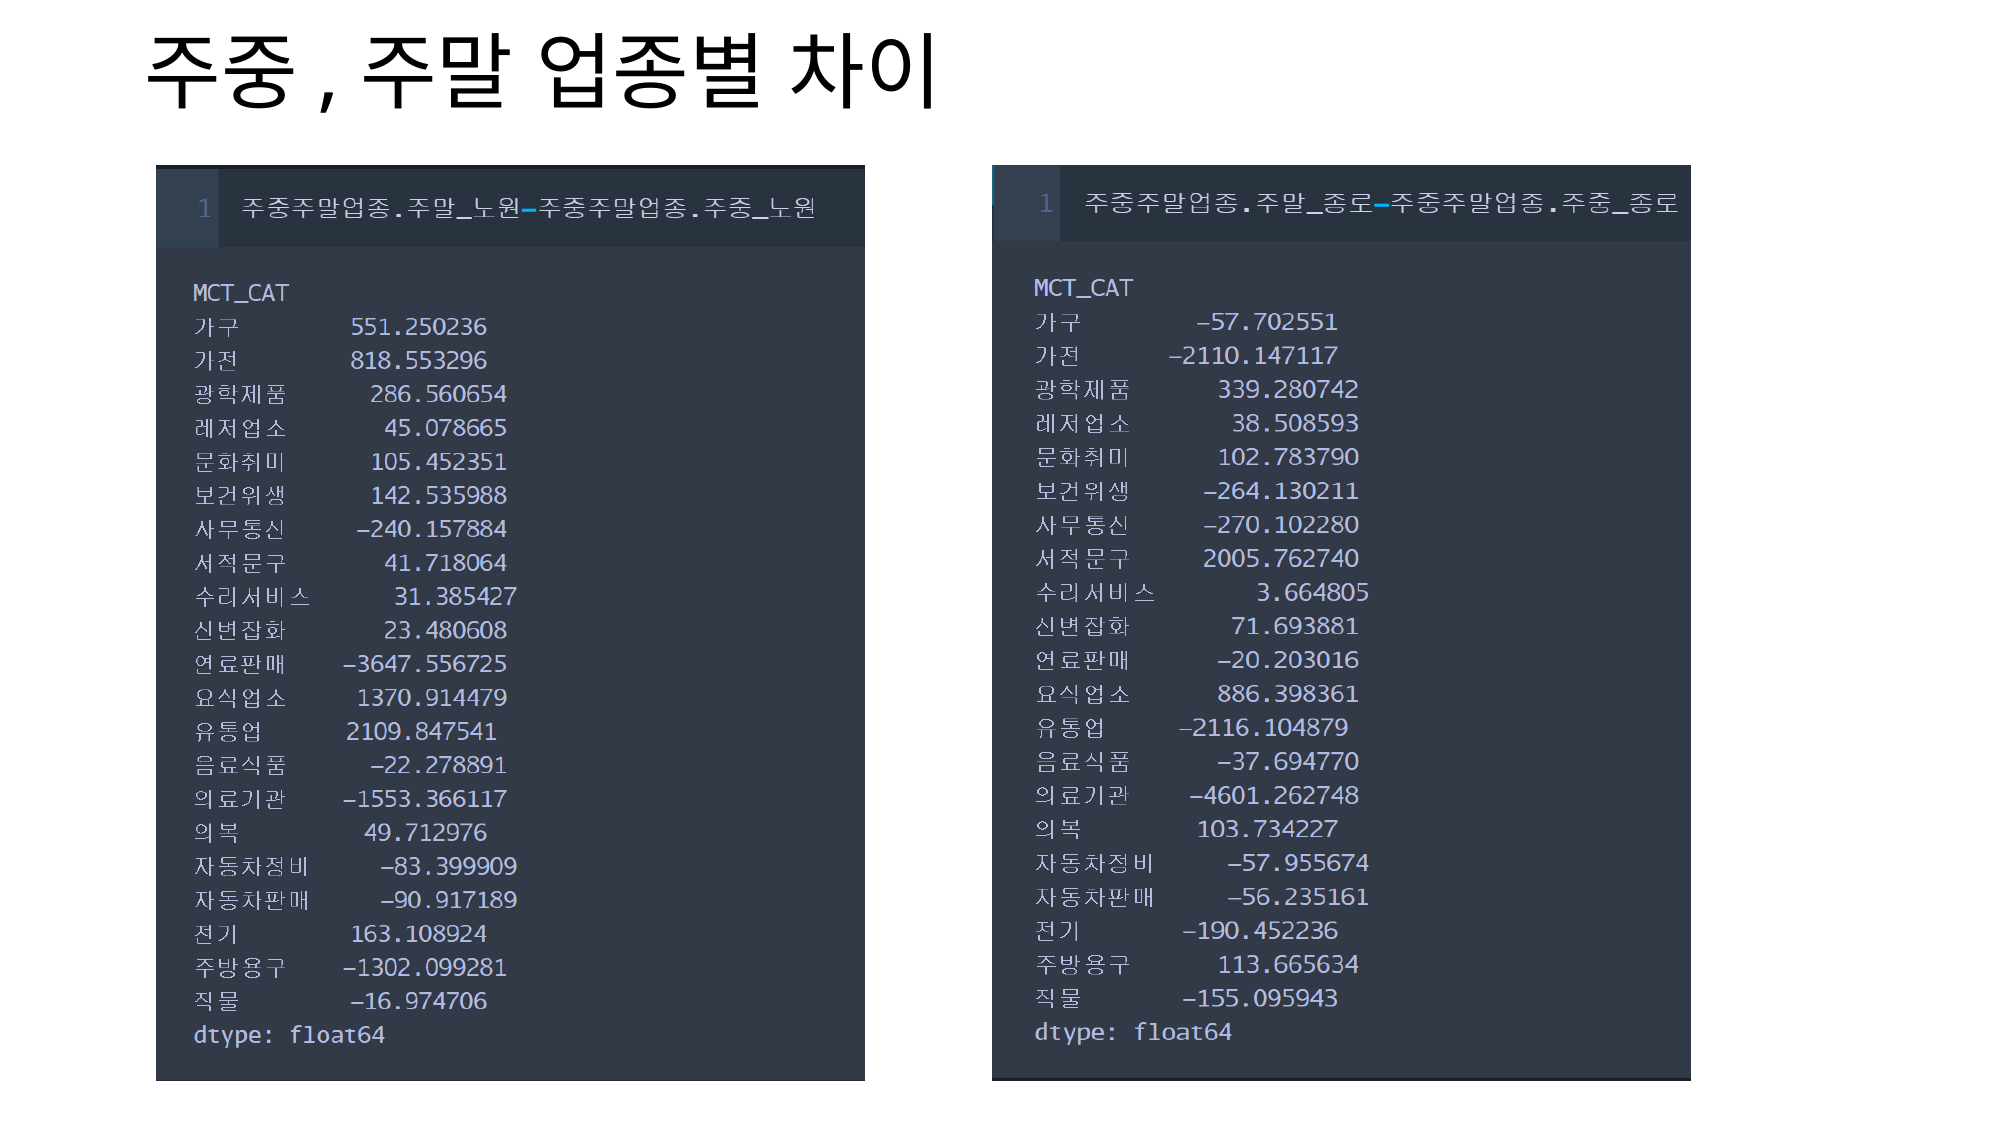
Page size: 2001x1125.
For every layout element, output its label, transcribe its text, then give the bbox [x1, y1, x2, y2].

title 주중,주말 업종별 차이 [130, 0, 1855, 152]
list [992, 165, 1691, 1081]
picture [156, 165, 865, 1081]
